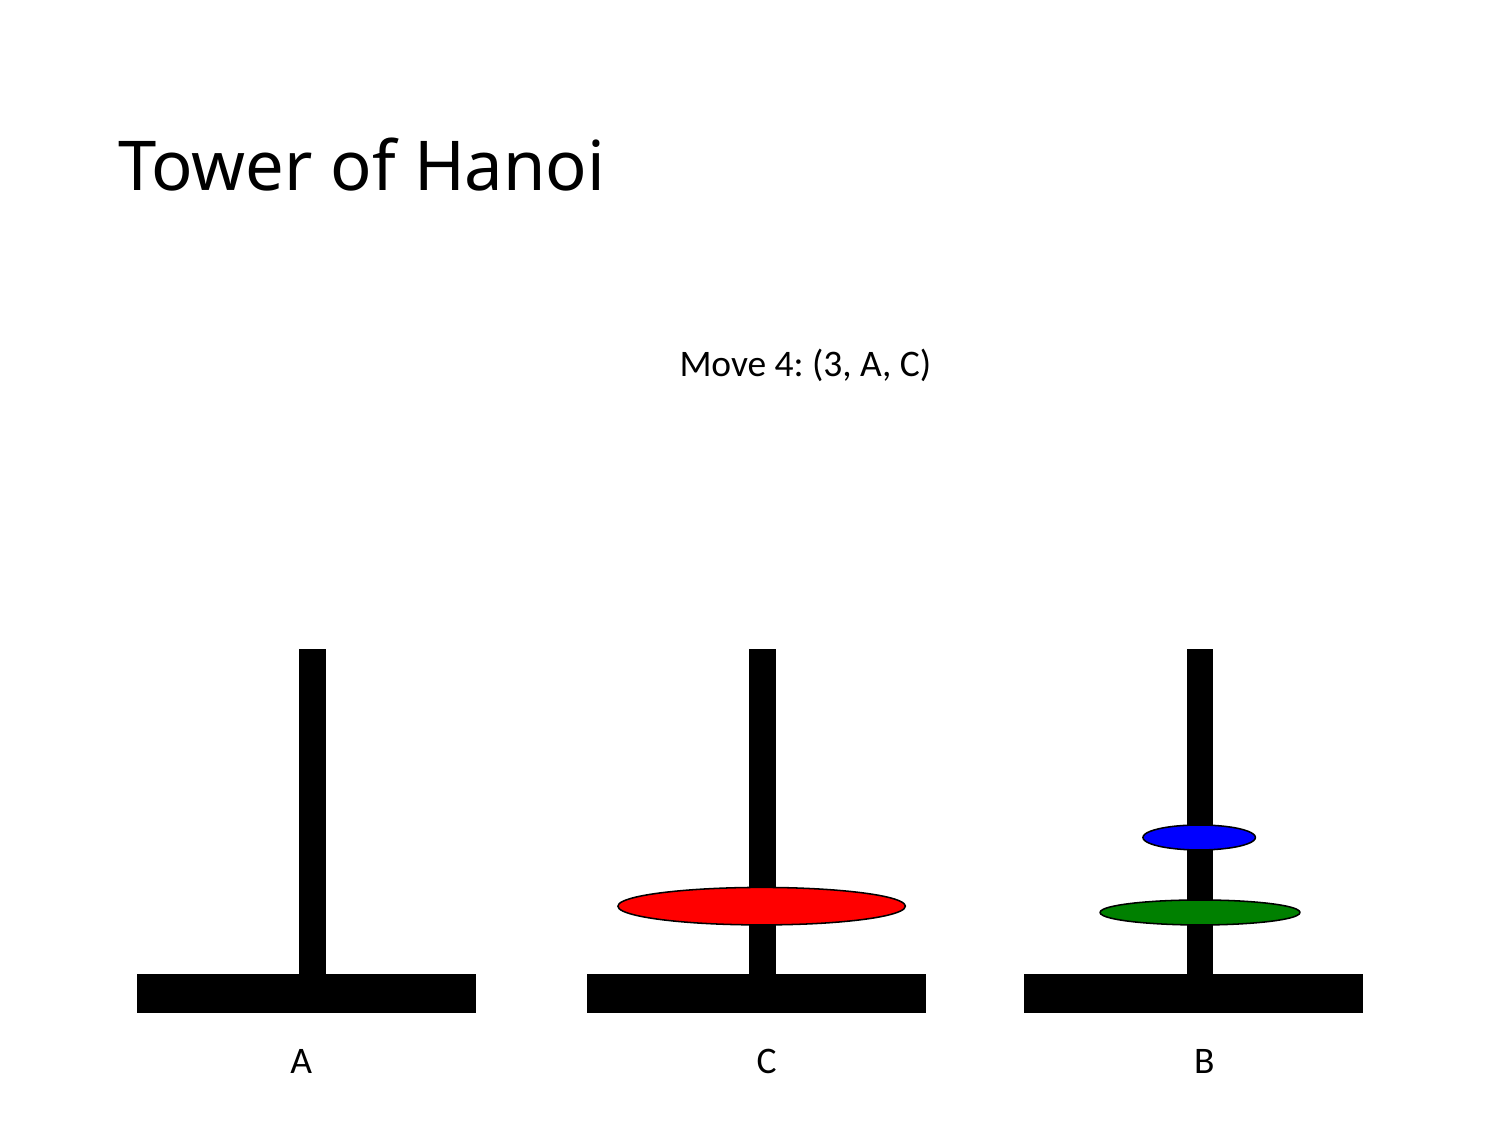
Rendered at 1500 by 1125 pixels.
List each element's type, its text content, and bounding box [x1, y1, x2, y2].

text_box B [1179, 1028, 1363, 1088]
title Tower of Hanoi [103, 59, 1397, 278]
text_box A [275, 1028, 459, 1088]
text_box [1024, 649, 1363, 1013]
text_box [587, 649, 925, 1013]
text_box C [741, 1028, 925, 1088]
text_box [137, 649, 475, 1013]
text_box Move 4: (3, A, C) [664, 331, 955, 392]
